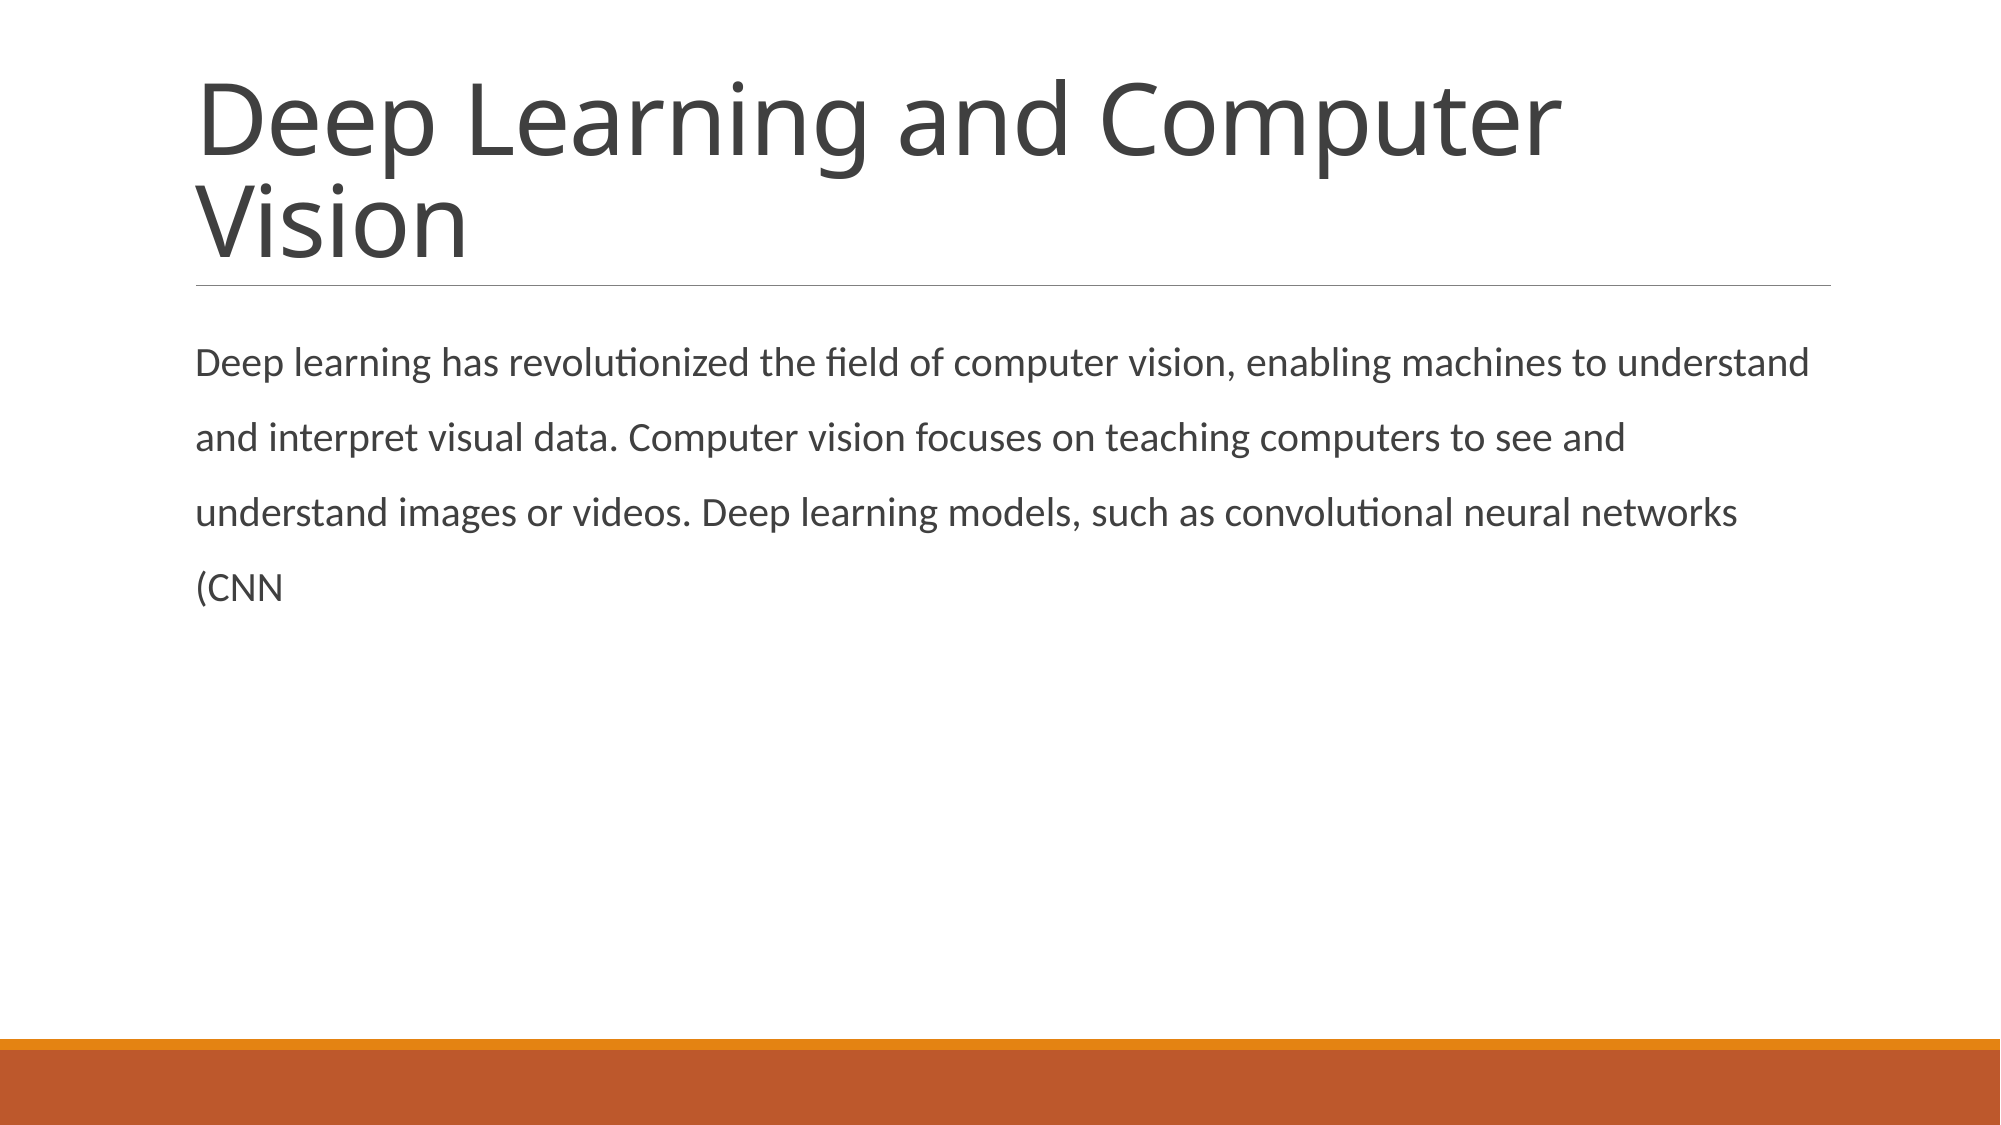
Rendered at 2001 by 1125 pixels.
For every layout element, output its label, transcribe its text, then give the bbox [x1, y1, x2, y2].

title Deep Learning and Computer Vision [180, 47, 1830, 285]
list Deep learning has revolutionized the field of computer vision, enabling machines to understand and interpret visual data. Computer vision focuses on teaching computers to see and understand images or videos. Deep learning models, such as convolutional neural networks (CNN [180, 302, 1830, 963]
